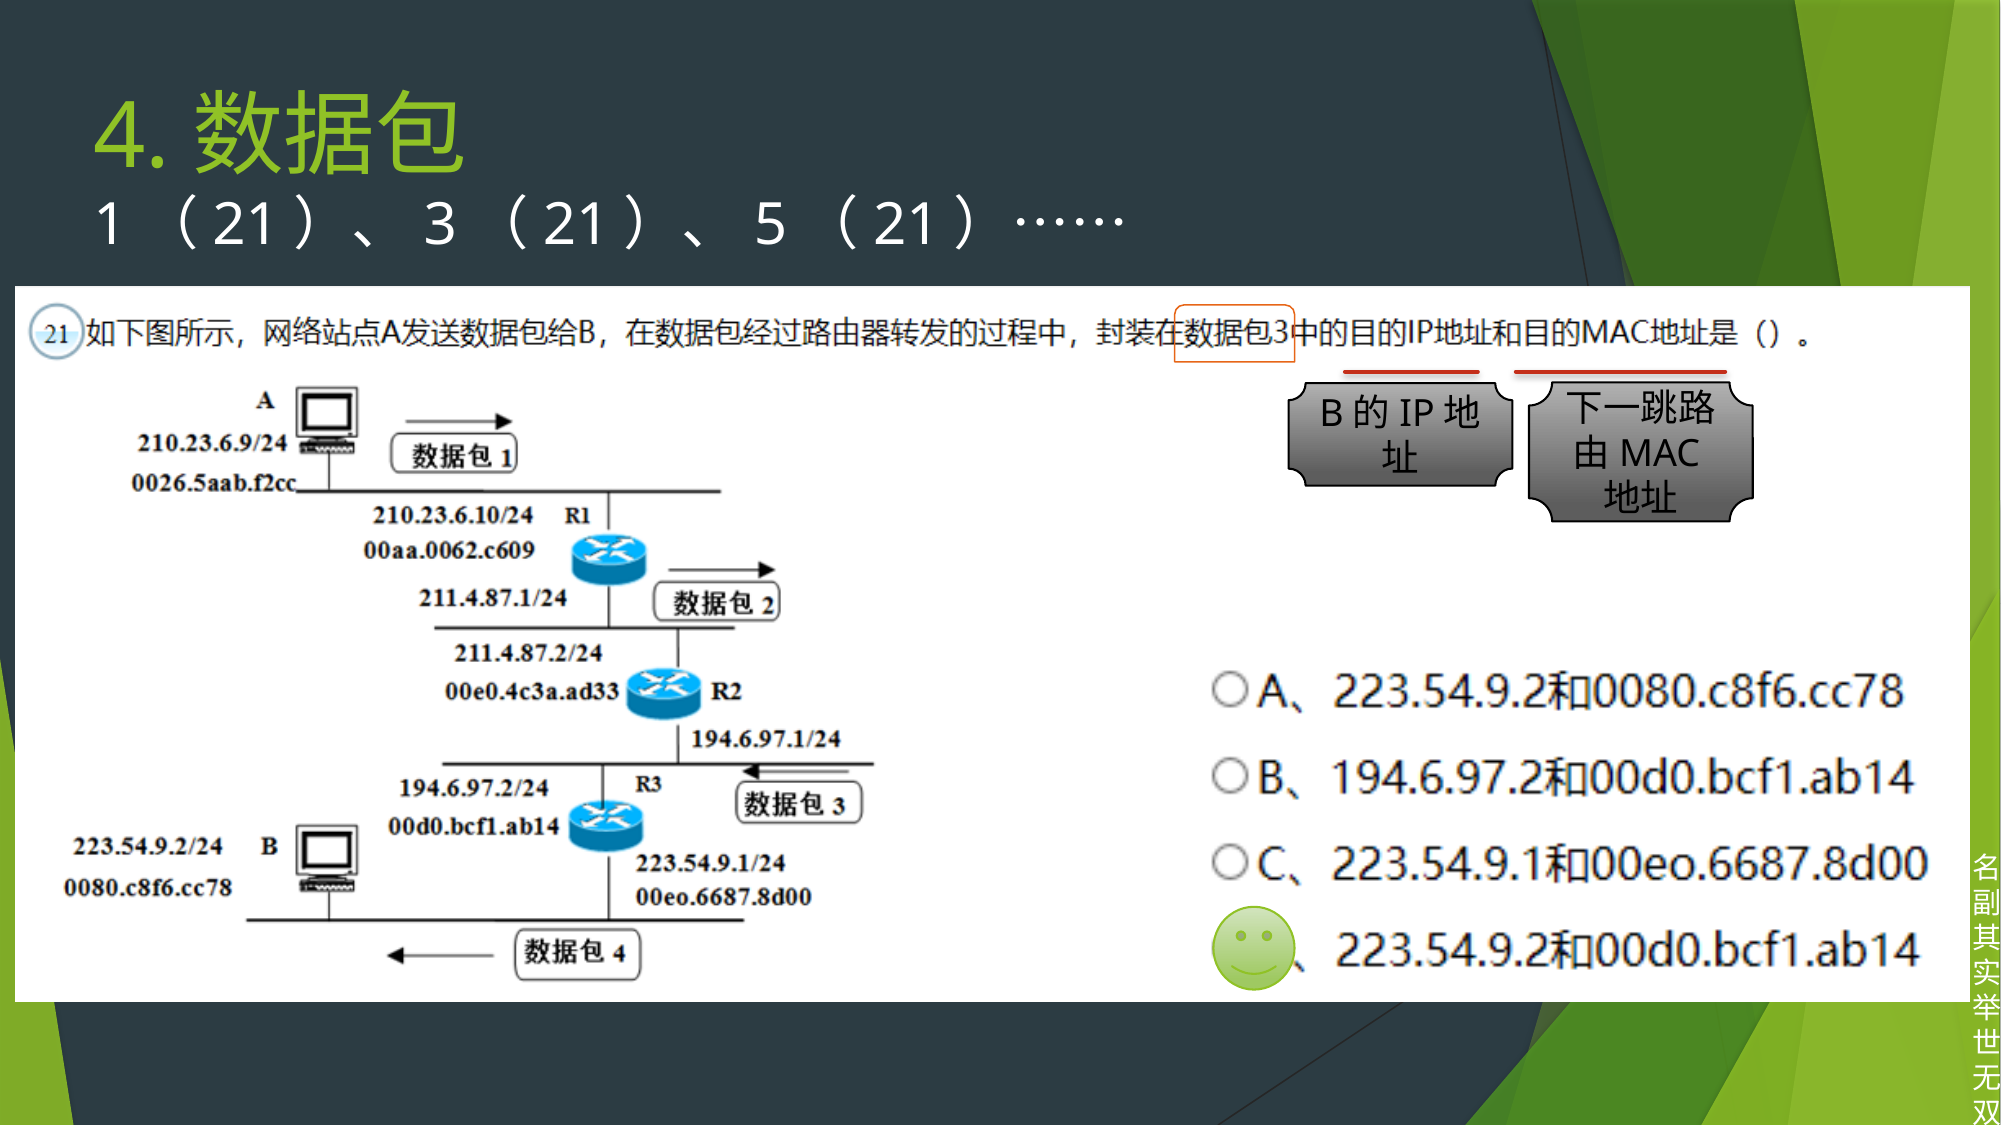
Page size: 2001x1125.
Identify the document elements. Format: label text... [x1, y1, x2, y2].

picture [15, 286, 1970, 1003]
title 4.数据包 1（21）、3（21）、5（21）…… [78, 47, 1454, 264]
